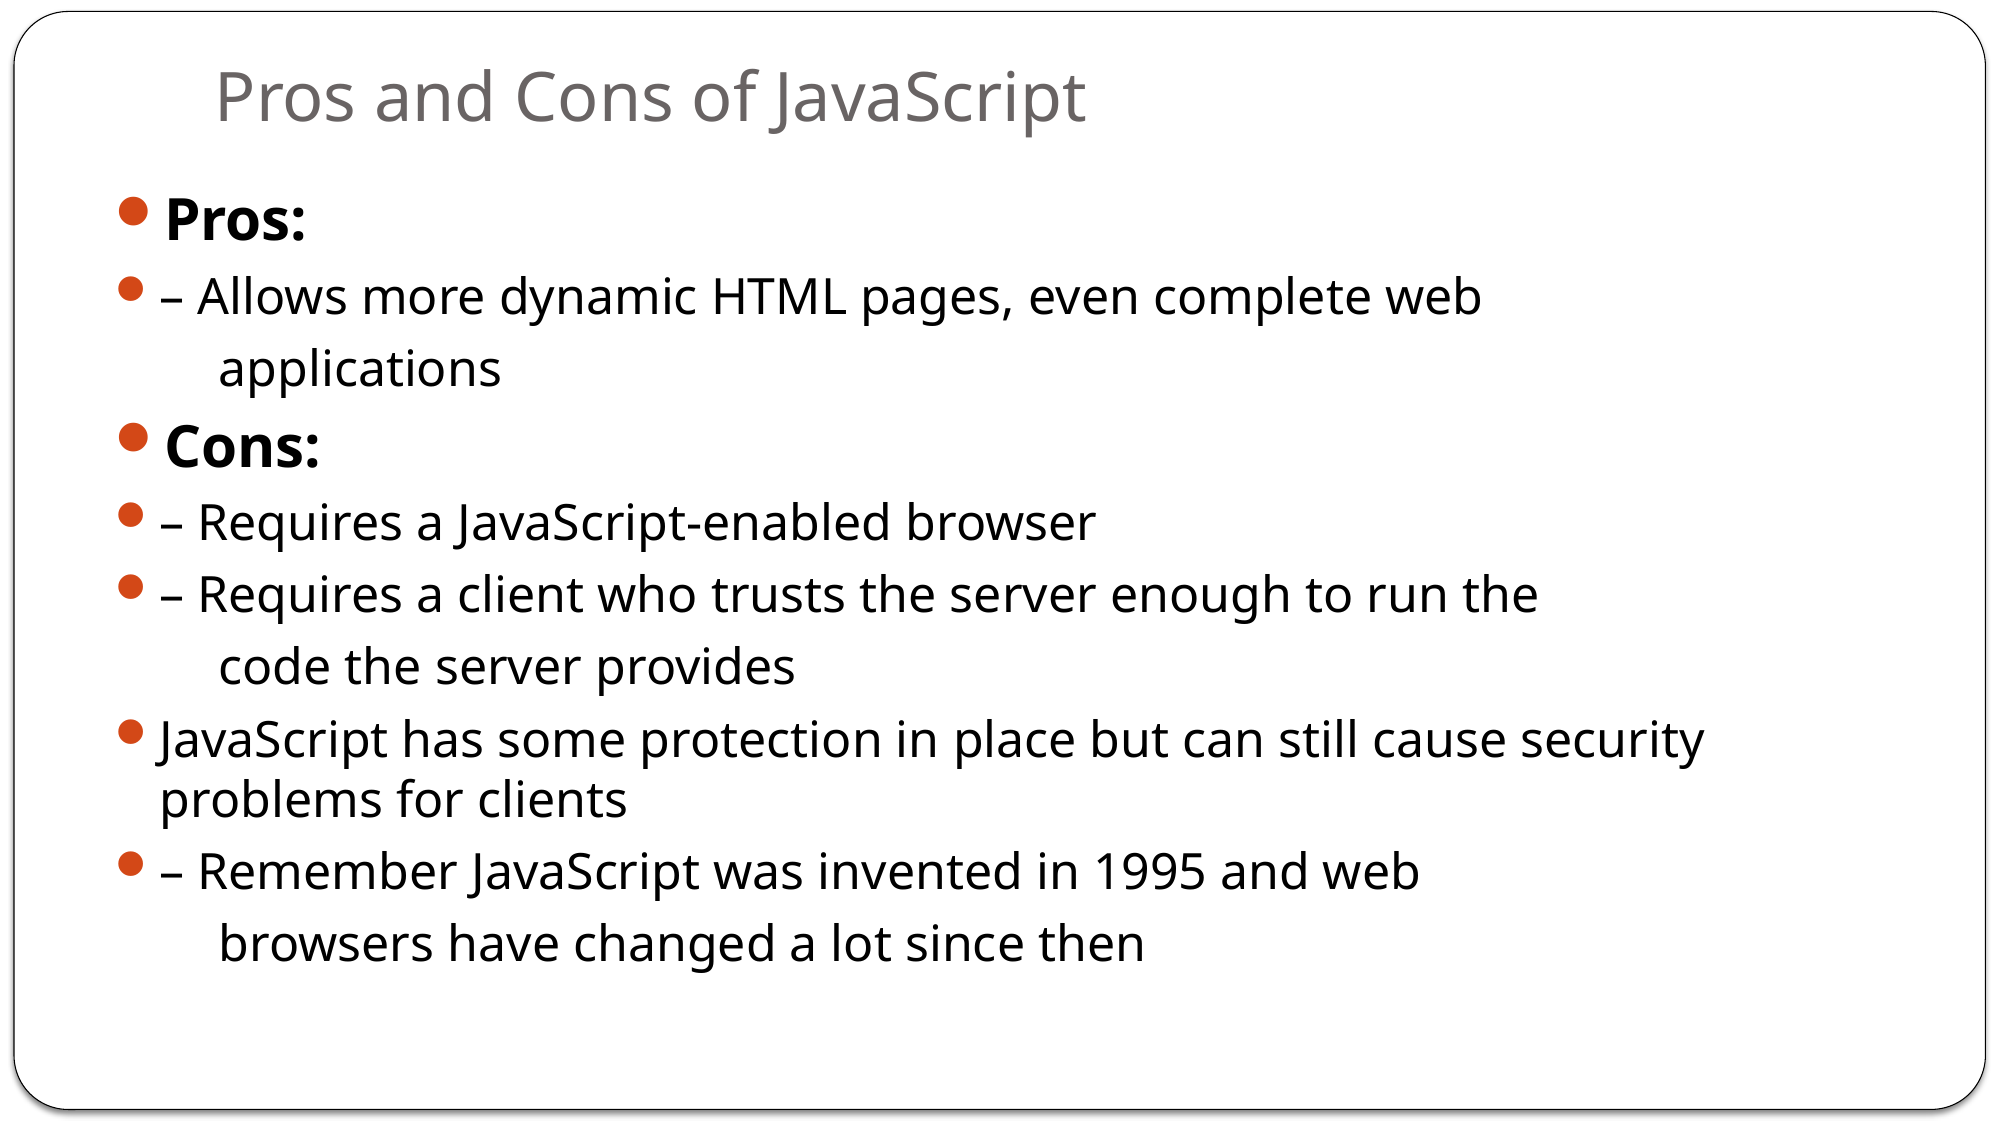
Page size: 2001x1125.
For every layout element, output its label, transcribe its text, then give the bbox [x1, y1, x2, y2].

title Pros and Cons of JavaScript [200, 45, 1900, 174]
list Pros: – Allows more dynamic HTML pages, even complete web applications Cons: – Requires a JavaScript-enabled browser – Requires a client who trusts the server enough to run the code the server provides JavaScript has some protection in place but can still cause security problems for clients – Remember JavaScript was invented in 1995 and web browsers have changed a lot since then [99, 174, 1900, 1005]
